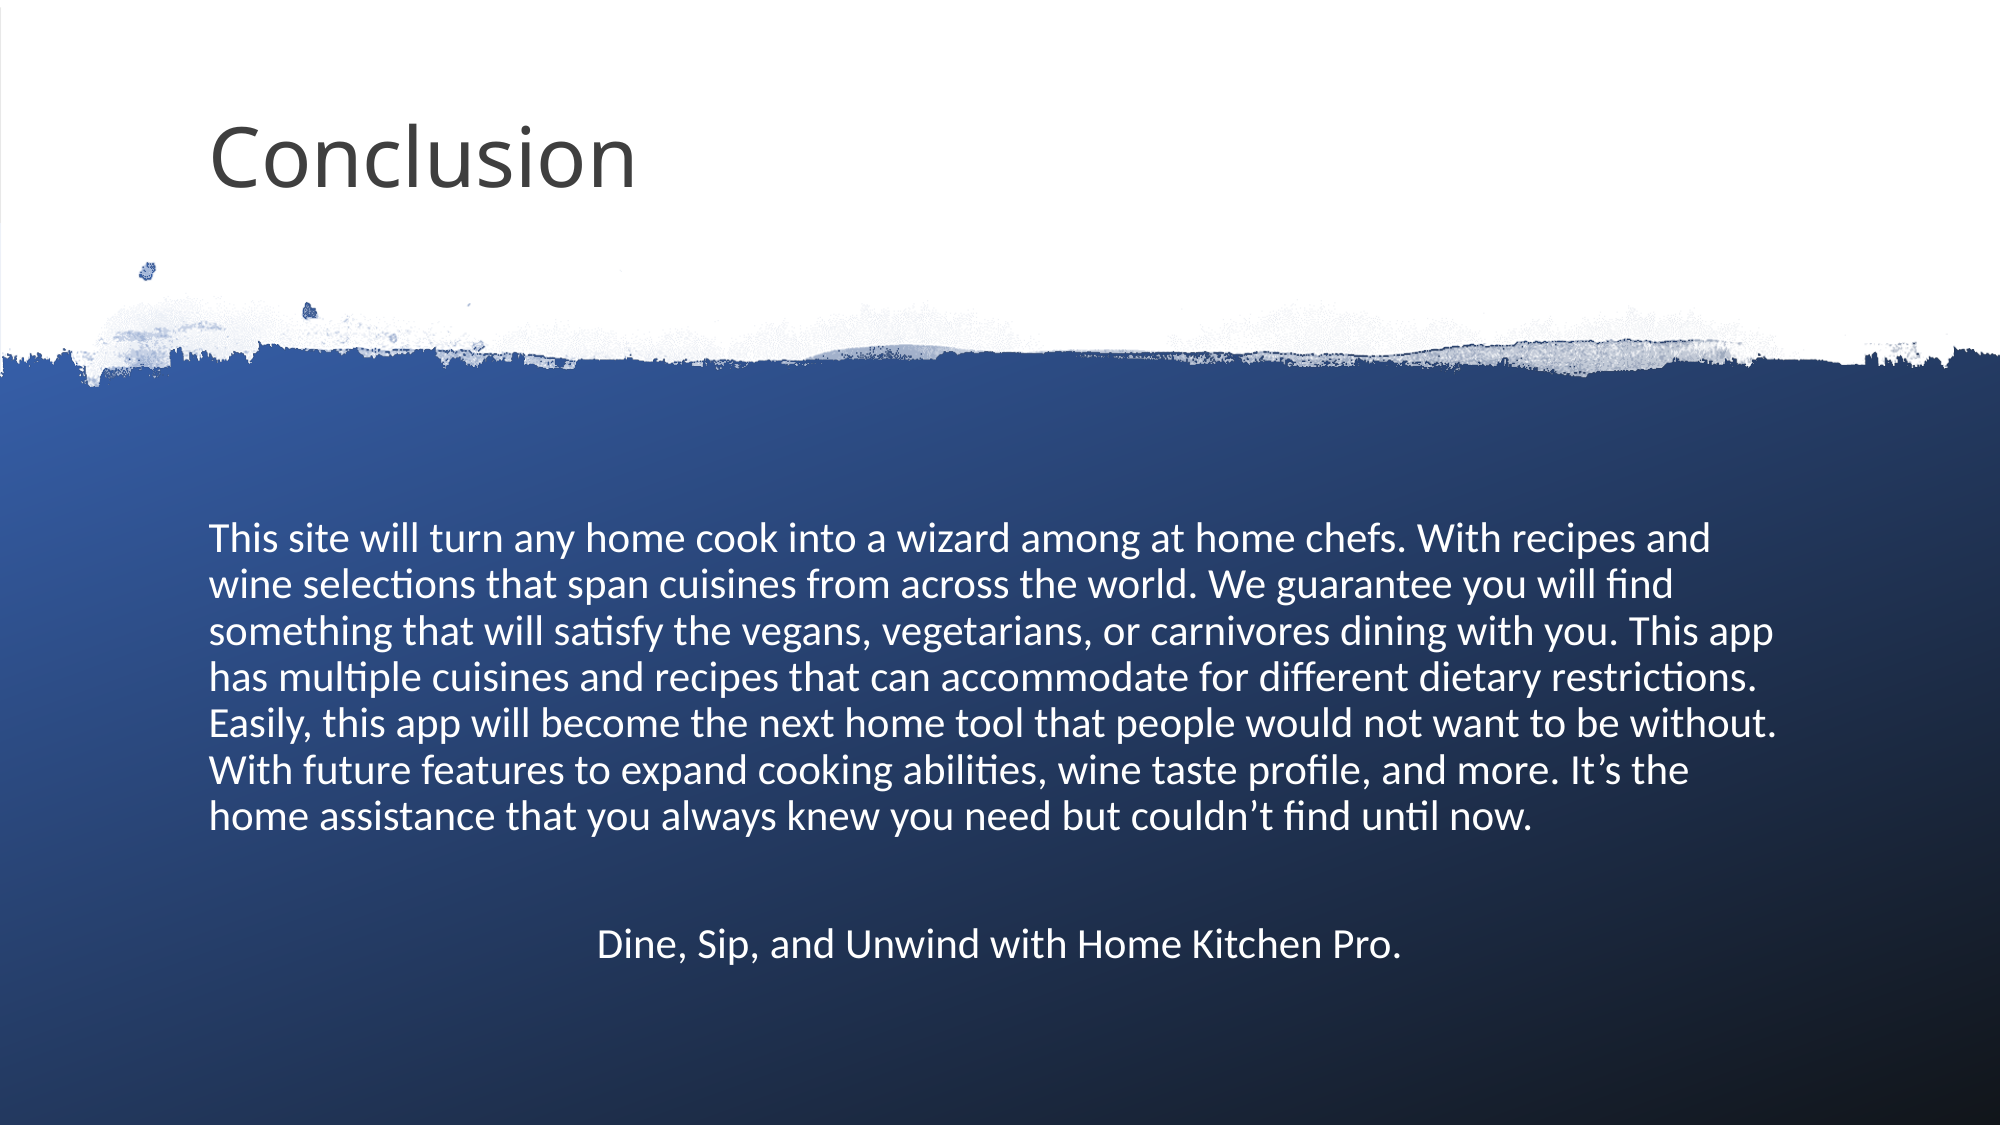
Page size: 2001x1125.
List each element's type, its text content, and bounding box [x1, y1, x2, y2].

text_box [0, 501, 2000, 1125]
list This site will turn any home cook into a wizard among at home chefs. With recipes and wine selections that span cuisines from across the world. We guarantee you will find something that will satisfy the vegans, vegetarians, or carnivores dining with you. This app has multiple cuisines and recipes that can accommodate for different dietary restrictions. Easily, this app will become the next home tool that people would not want to be without. With future features to expand cooking abilities, wine taste profile, and more. It’s the home assistance that you always knew you need but couldn’t find until now. Dine, Sip, and Unwind with Home Kitchen Pro. [193, 501, 1807, 984]
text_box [0, 0, 2000, 501]
